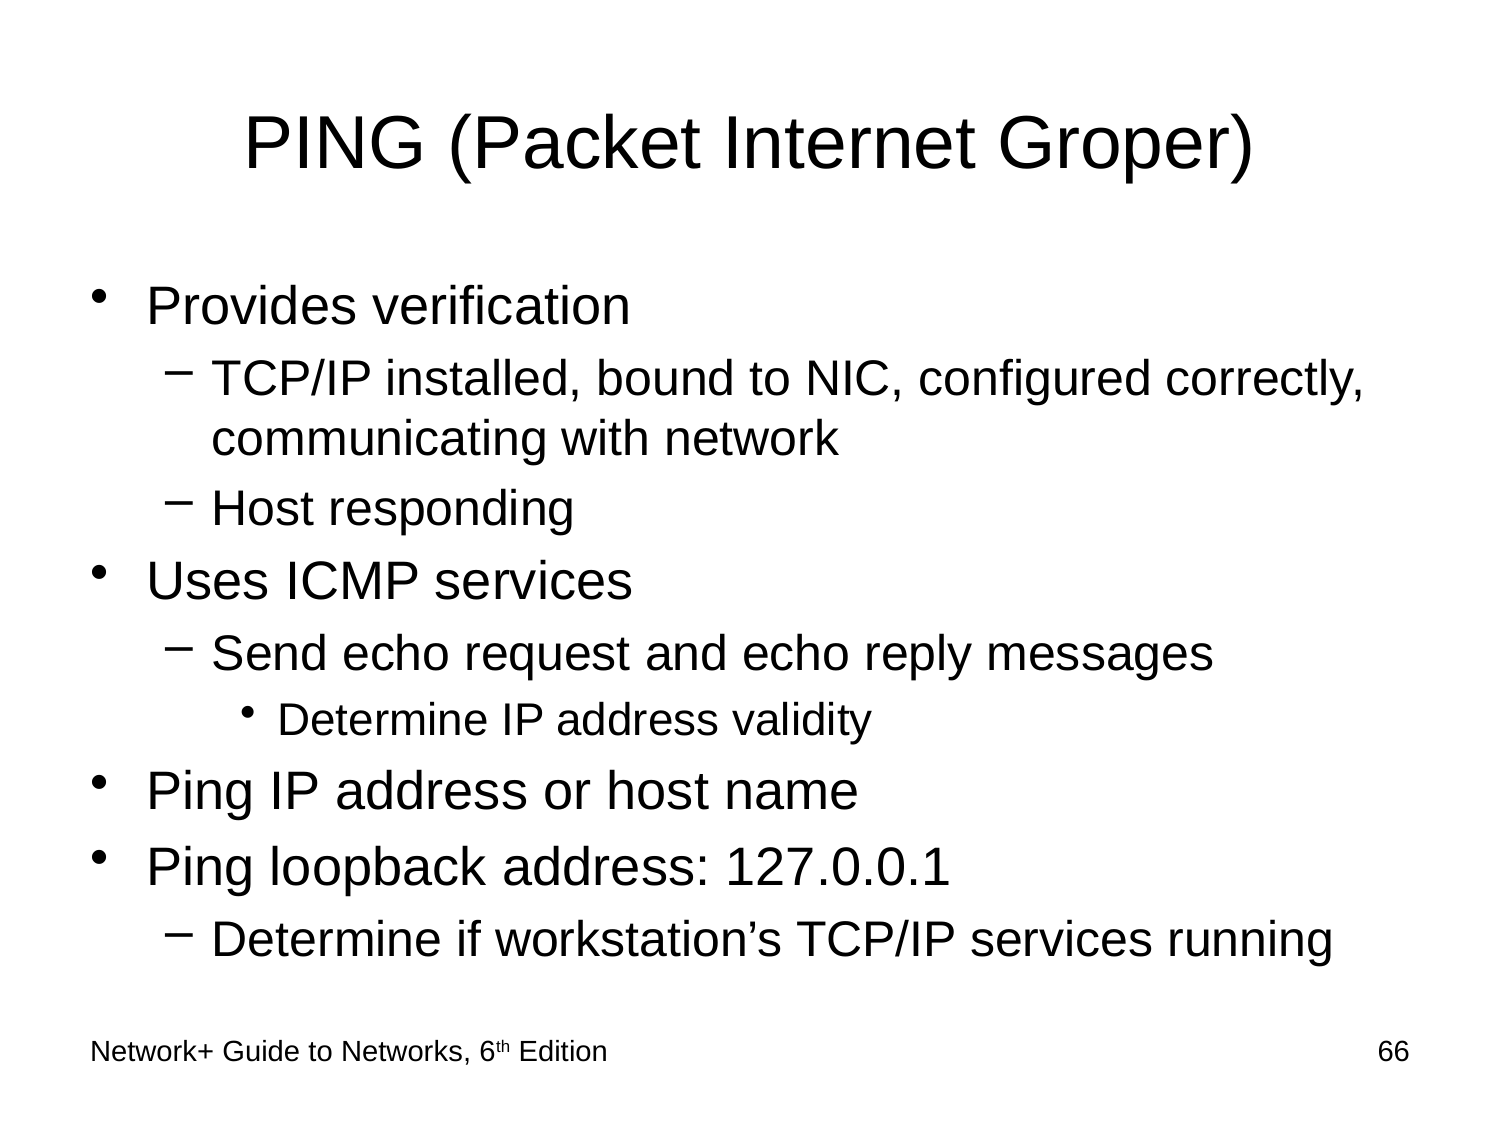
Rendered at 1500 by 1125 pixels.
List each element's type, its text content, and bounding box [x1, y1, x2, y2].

title PING (Packet Internet Groper) [75, 45, 1425, 233]
list Provides verification TCP/IP installed, bound to NIC, configured correctly, communicating with network Host responding Uses ICMP services Send echo request and echo reply messages Determine IP address validity Ping IP address or host name Ping loopback address: 127.0.0.1 Determine if workstation’s TCP/IP services running [75, 262, 1425, 1005]
slide_number 66 [1074, 1024, 1426, 1103]
footer Network+ Guide to Networks, 6th Edition [74, 1024, 988, 1103]
